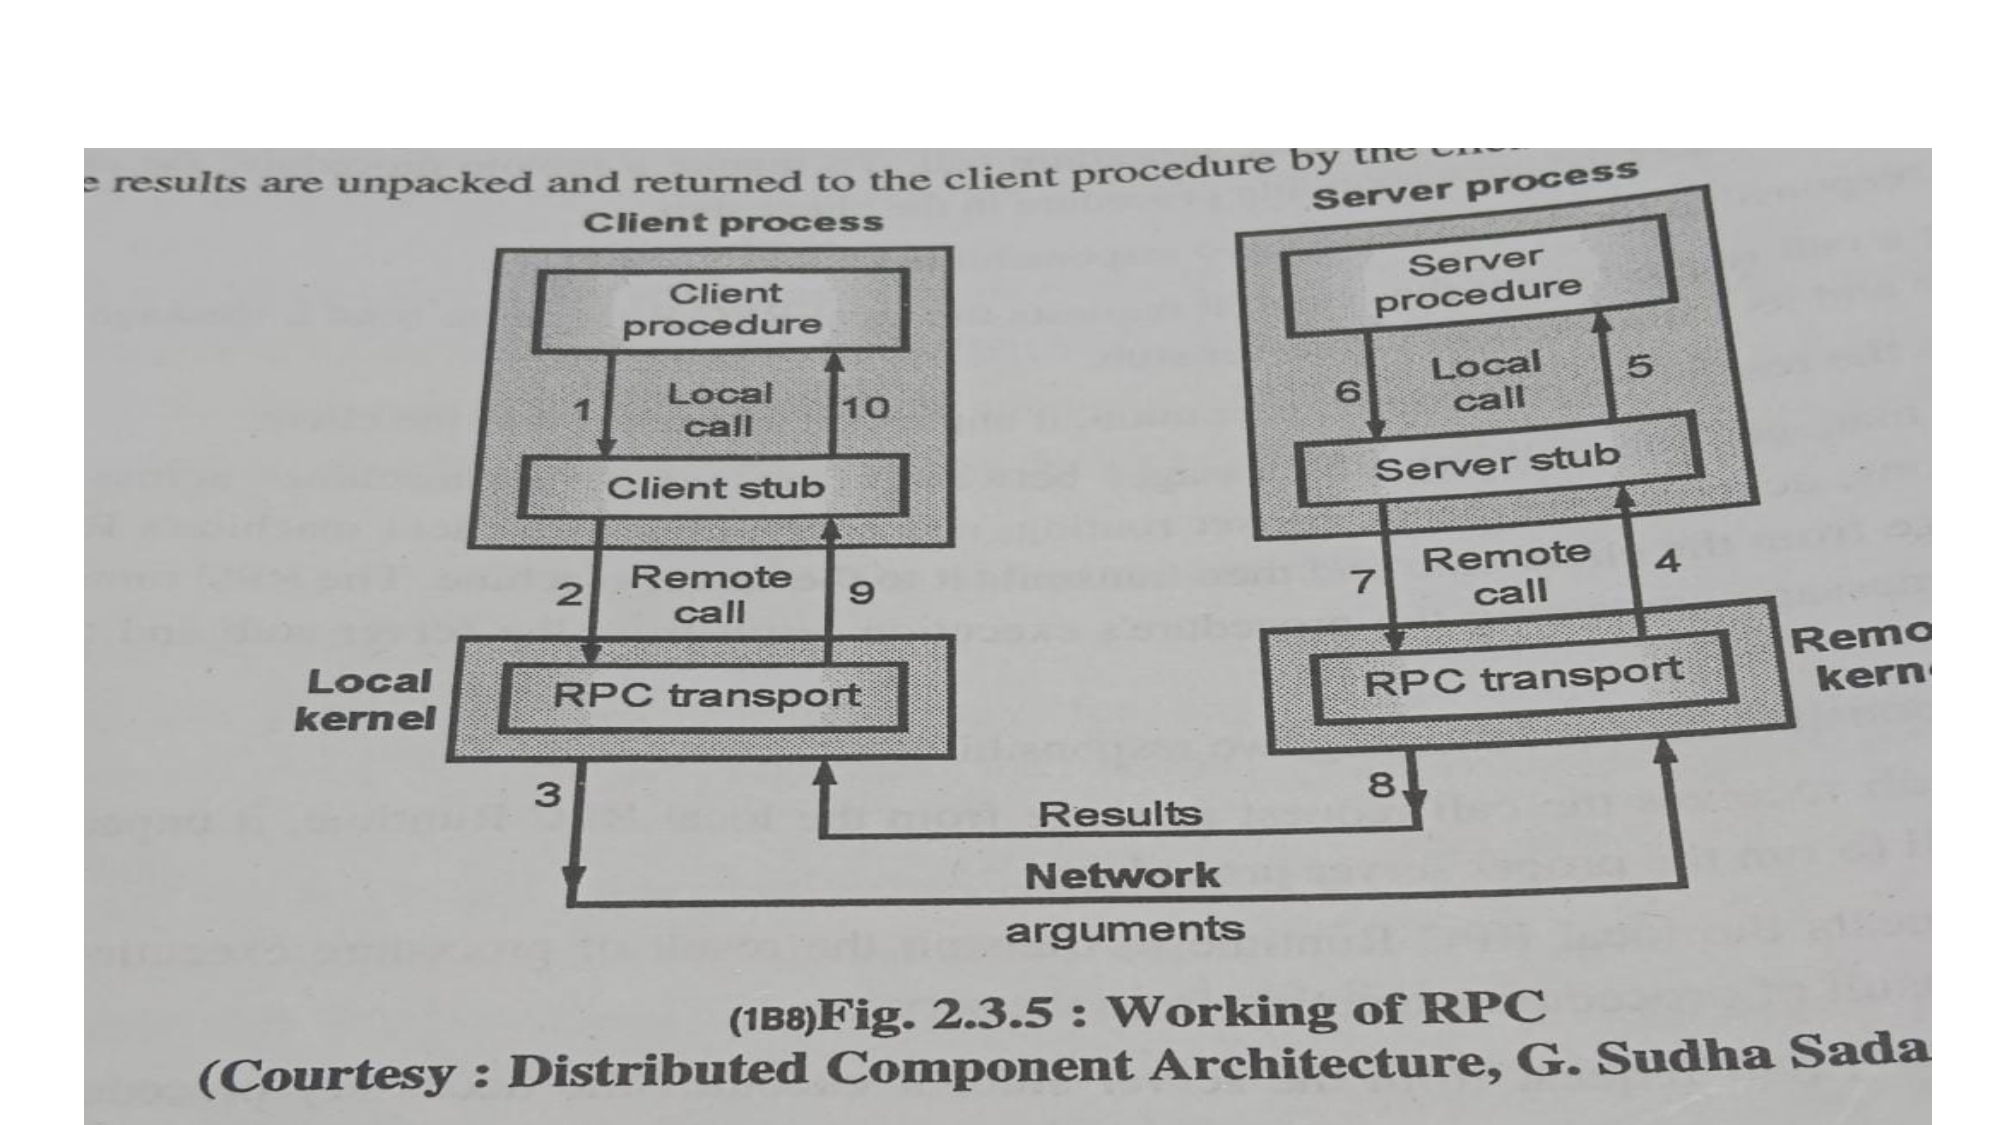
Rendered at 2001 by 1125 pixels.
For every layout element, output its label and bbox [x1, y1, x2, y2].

list [84, 148, 1932, 1125]
